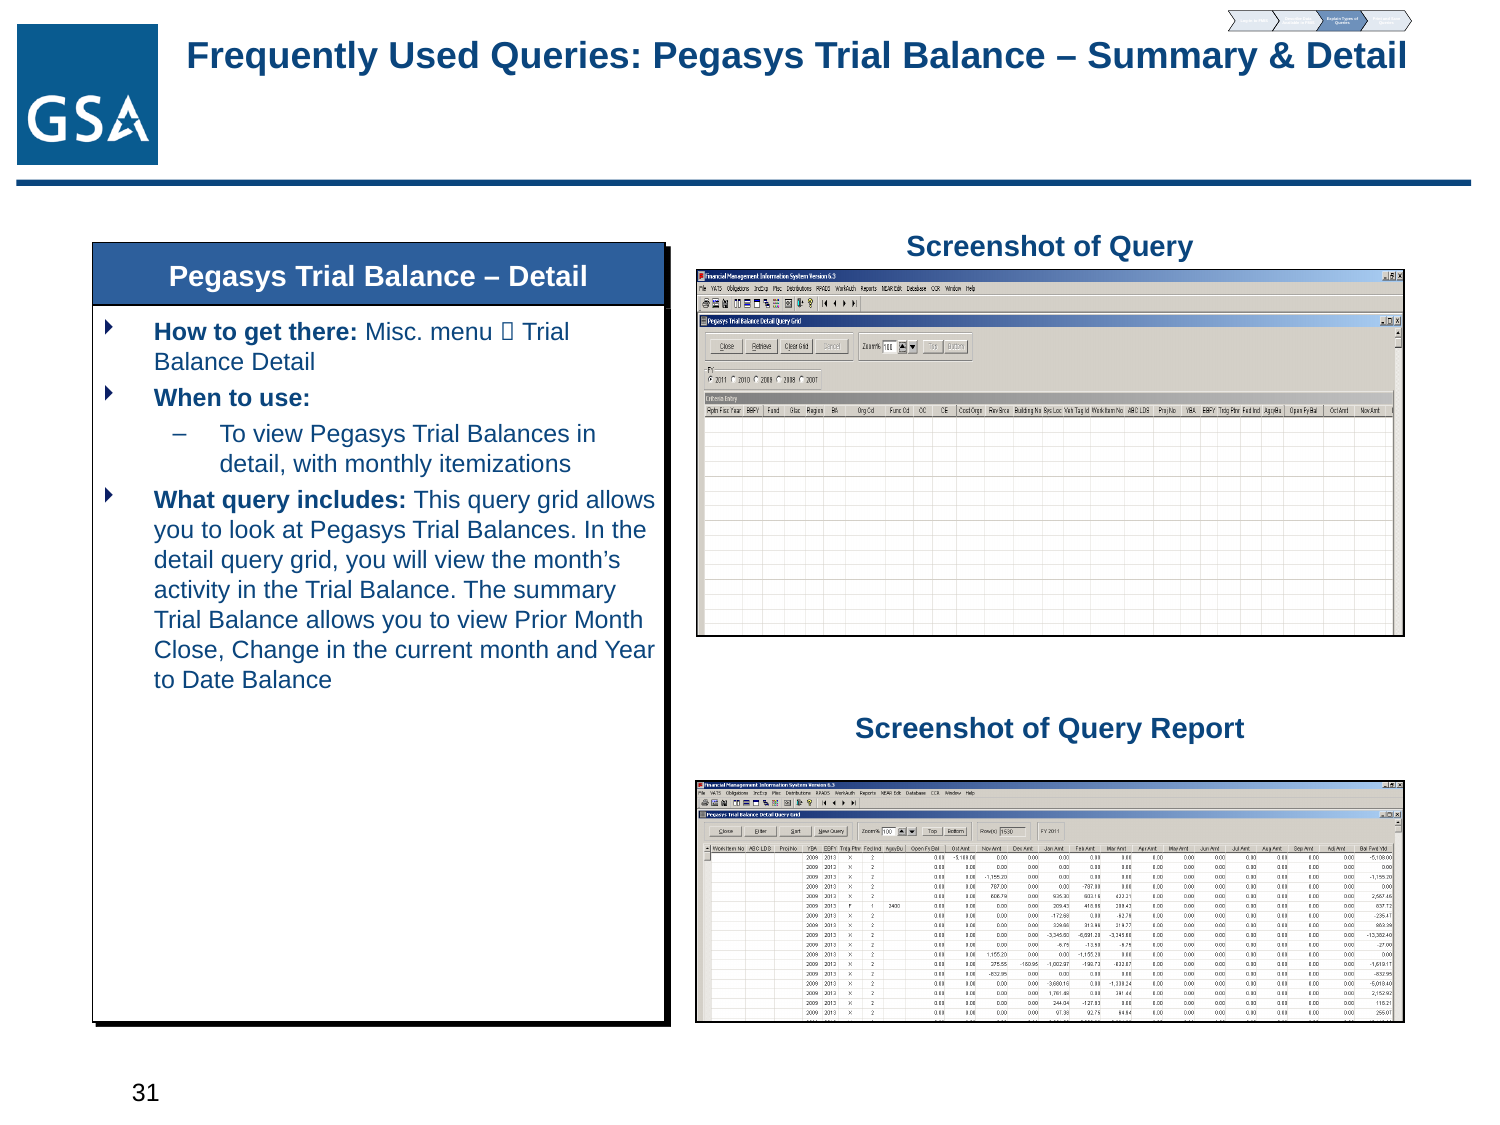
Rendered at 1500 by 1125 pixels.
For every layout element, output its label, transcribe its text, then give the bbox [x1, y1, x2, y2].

text_box Screenshot of Query [906, 227, 1194, 262]
picture [1227, 10, 1413, 32]
picture [696, 269, 1404, 636]
text_box Pegasys Trial Balance – Detail [92, 242, 666, 305]
text_box 31 [0, 1069, 292, 1125]
text_box How to get there: Misc. menu  Trial Balance Detail When to use: To view Pegasys Trial Balances in detail, with monthly itemizations What query includes: This query grid allows you to look at Pegasys Trial Balances. In the detail query grid, you will view the month’s activity in the Trial Balance. The summary Trial Balance allows you to view Prior Month Close, Change in the current month and Year to Date Balance [92, 305, 666, 1022]
text_box Frequently Used Queries: Pegasys Trial Balance – Summary & Detail [171, 23, 1480, 161]
picture [696, 781, 1404, 1022]
text_box Screenshot of Query Report [855, 709, 1245, 744]
picture [17, 24, 158, 165]
